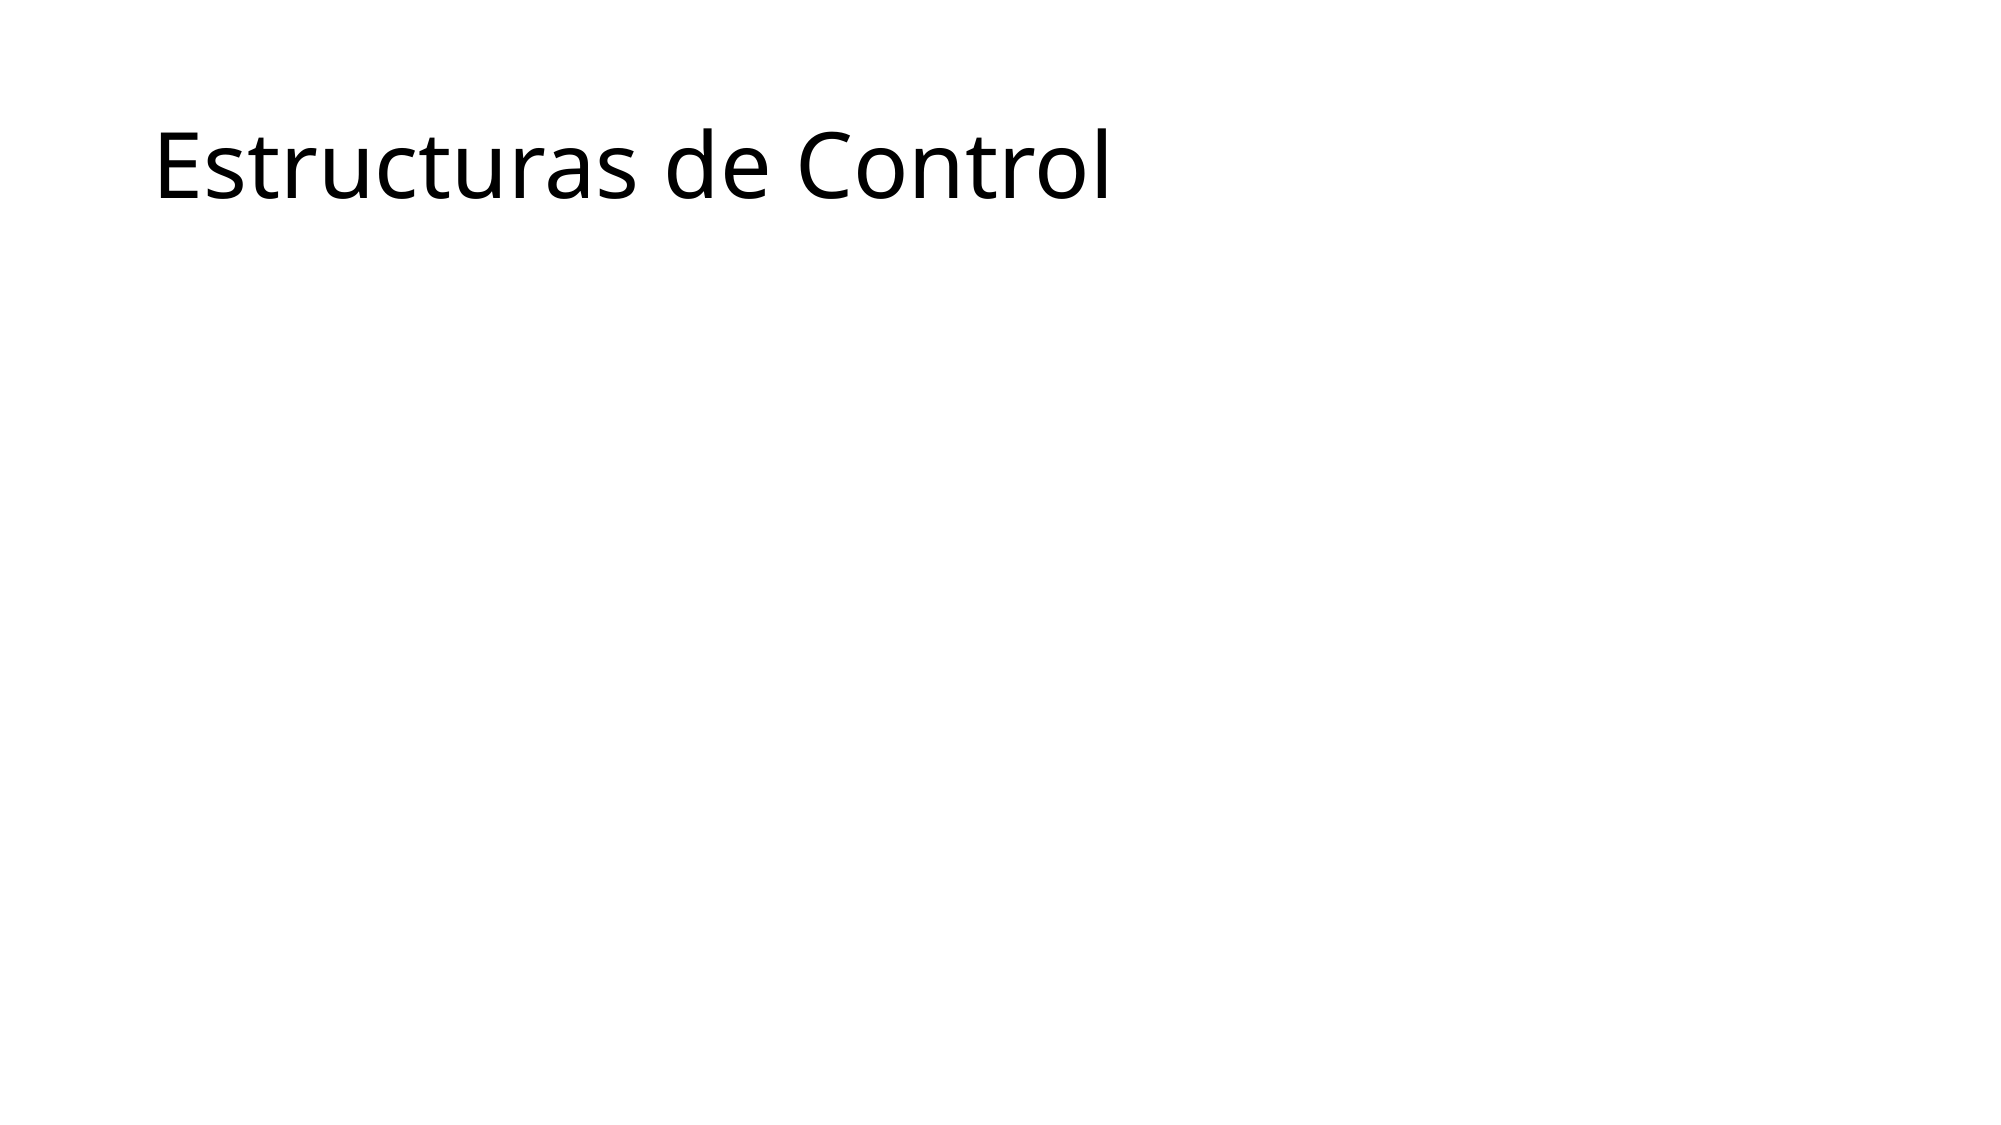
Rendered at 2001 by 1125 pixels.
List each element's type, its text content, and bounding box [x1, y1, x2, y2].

title Estructuras de Control [137, 59, 1863, 278]
